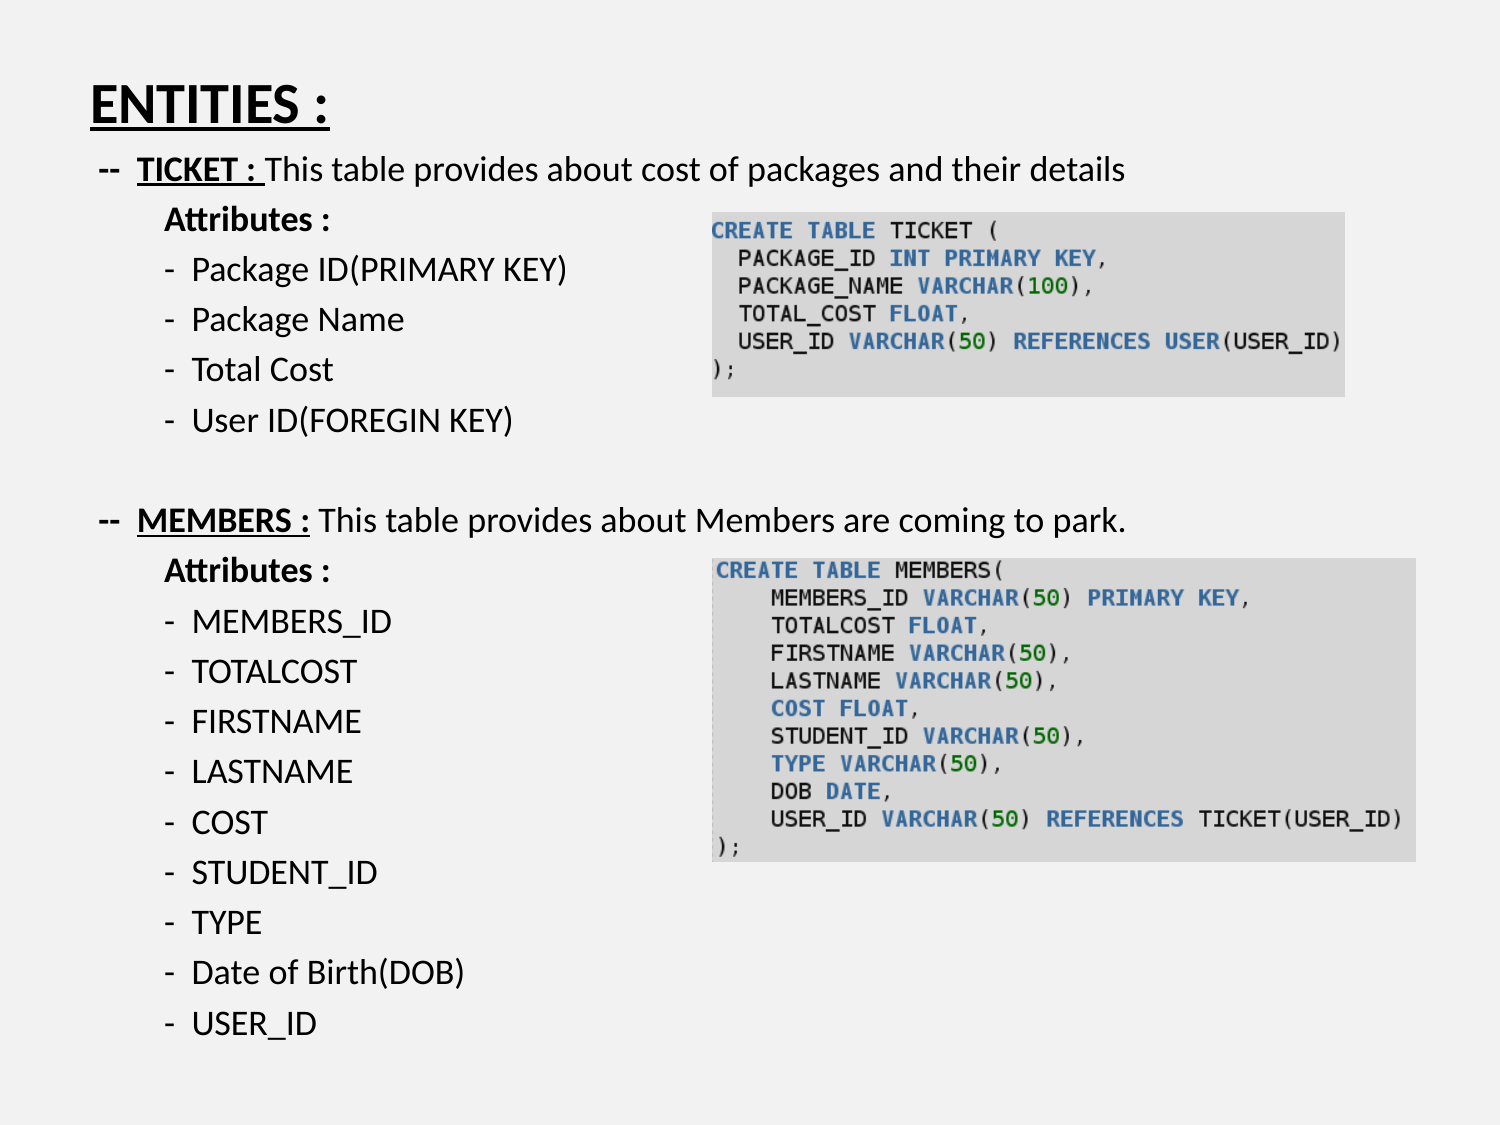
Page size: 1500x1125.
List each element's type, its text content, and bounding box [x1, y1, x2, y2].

list -- TICKET : This table provides about cost of packages and their details Attributes : - Package ID(PRIMARY KEY) - Package Name - Total Cost - User ID(FOREGIN KEY) -- MEMBERS : This table provides about Members are coming to park. Attributes : - MEMBERS_ID - TOTALCOST - FIRSTNAME - LASTNAME - COST - STUDENT_ID - TYPE - Date of Birth(DOB) - USER_ID [75, 137, 1425, 1050]
picture [712, 212, 1346, 397]
title ENTITIES : [75, 37, 350, 163]
picture [712, 558, 1416, 862]
